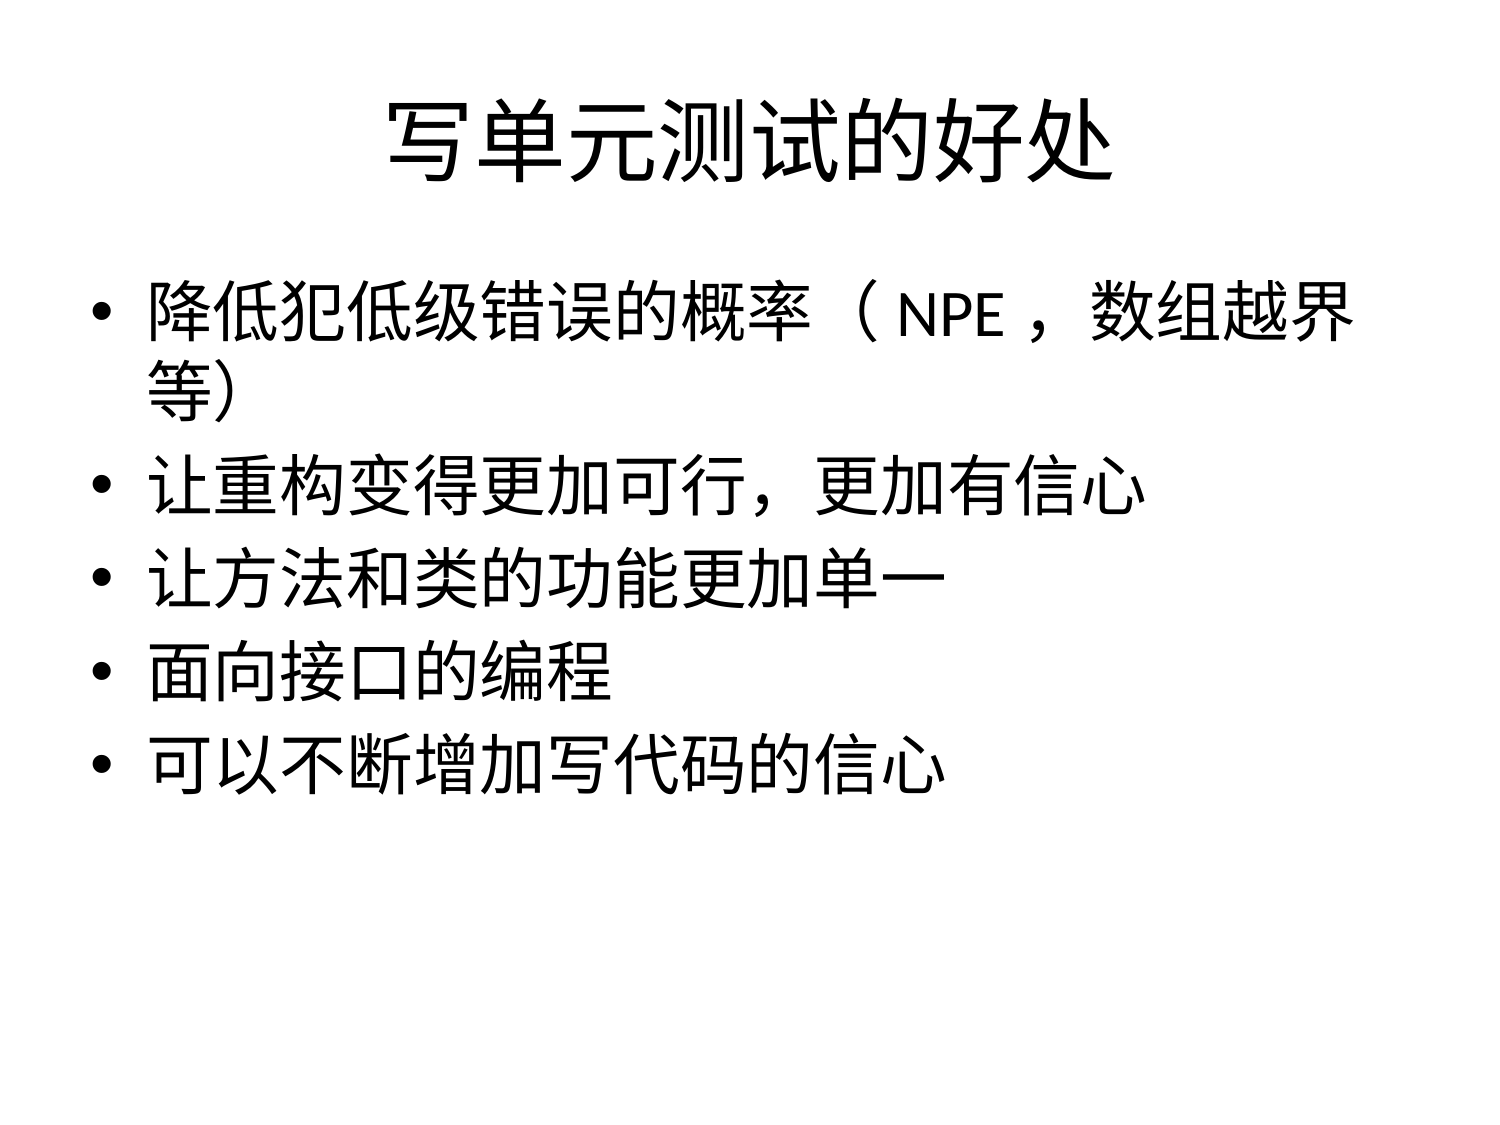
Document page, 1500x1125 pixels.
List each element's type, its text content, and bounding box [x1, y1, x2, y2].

title 写单元测试的好处 [75, 45, 1425, 233]
list 降低犯低级错误的概率（NPE，数组越界等） 让重构变得更加可行，更加有信心 让方法和类的功能更加单一 面向接口的编程 可以不断增加写代码的信心 [75, 262, 1425, 1005]
